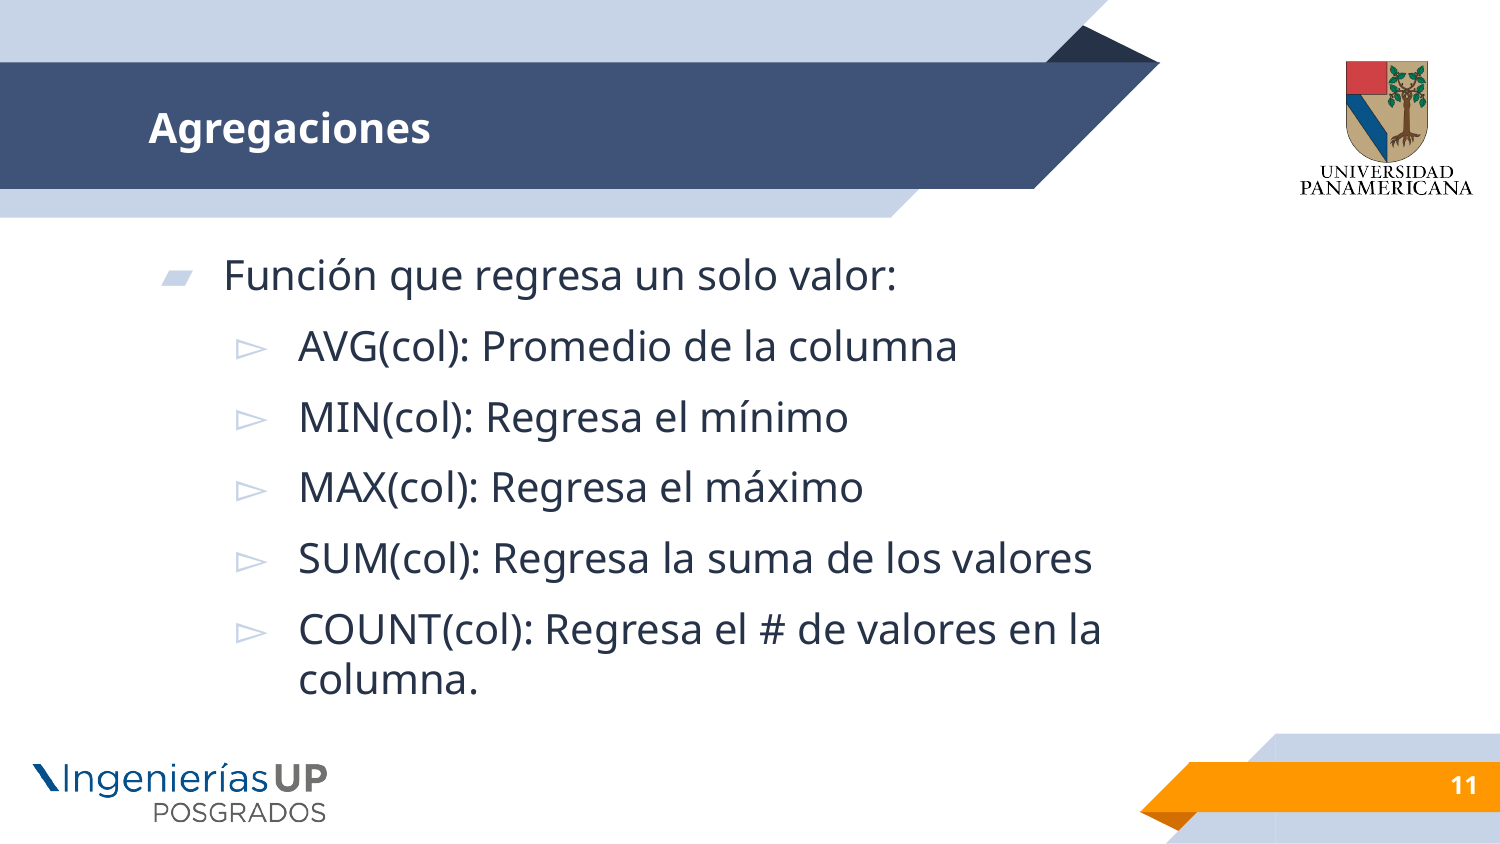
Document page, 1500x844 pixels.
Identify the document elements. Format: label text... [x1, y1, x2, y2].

title Agregaciones [133, 64, 1035, 190]
picture [15, 737, 344, 844]
list Función que regresa un solo valor: AVG(col): Promedio de la columna MIN(col): Regresa el mínimo MAX(col): Regresa el máximo SUM(col): Regresa la suma de los valores COUNT(col): Regresa el # de valores en la columna. [133, 217, 1140, 734]
picture [1286, 44, 1490, 210]
slide_number 11 [1249, 760, 1494, 813]
